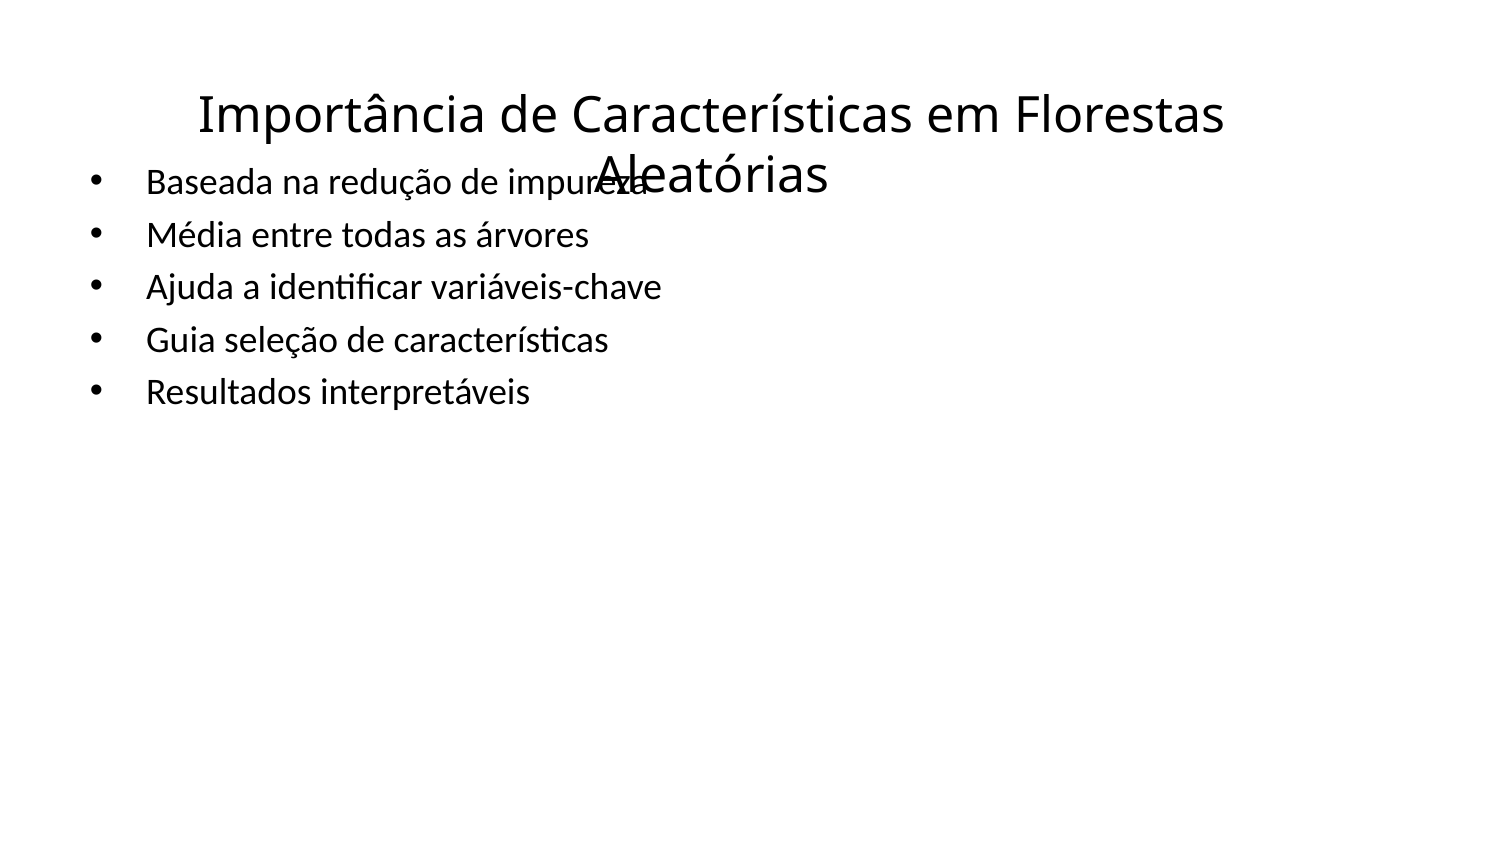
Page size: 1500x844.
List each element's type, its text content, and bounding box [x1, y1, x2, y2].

title Importância de Características em Florestas Aleatórias [75, 75, 1350, 150]
list Baseada na redução de impureza Média entre todas as árvores Ajuda a identificar variáveis-chave Guia seleção de características Resultados interpretáveis [75, 150, 1350, 825]
